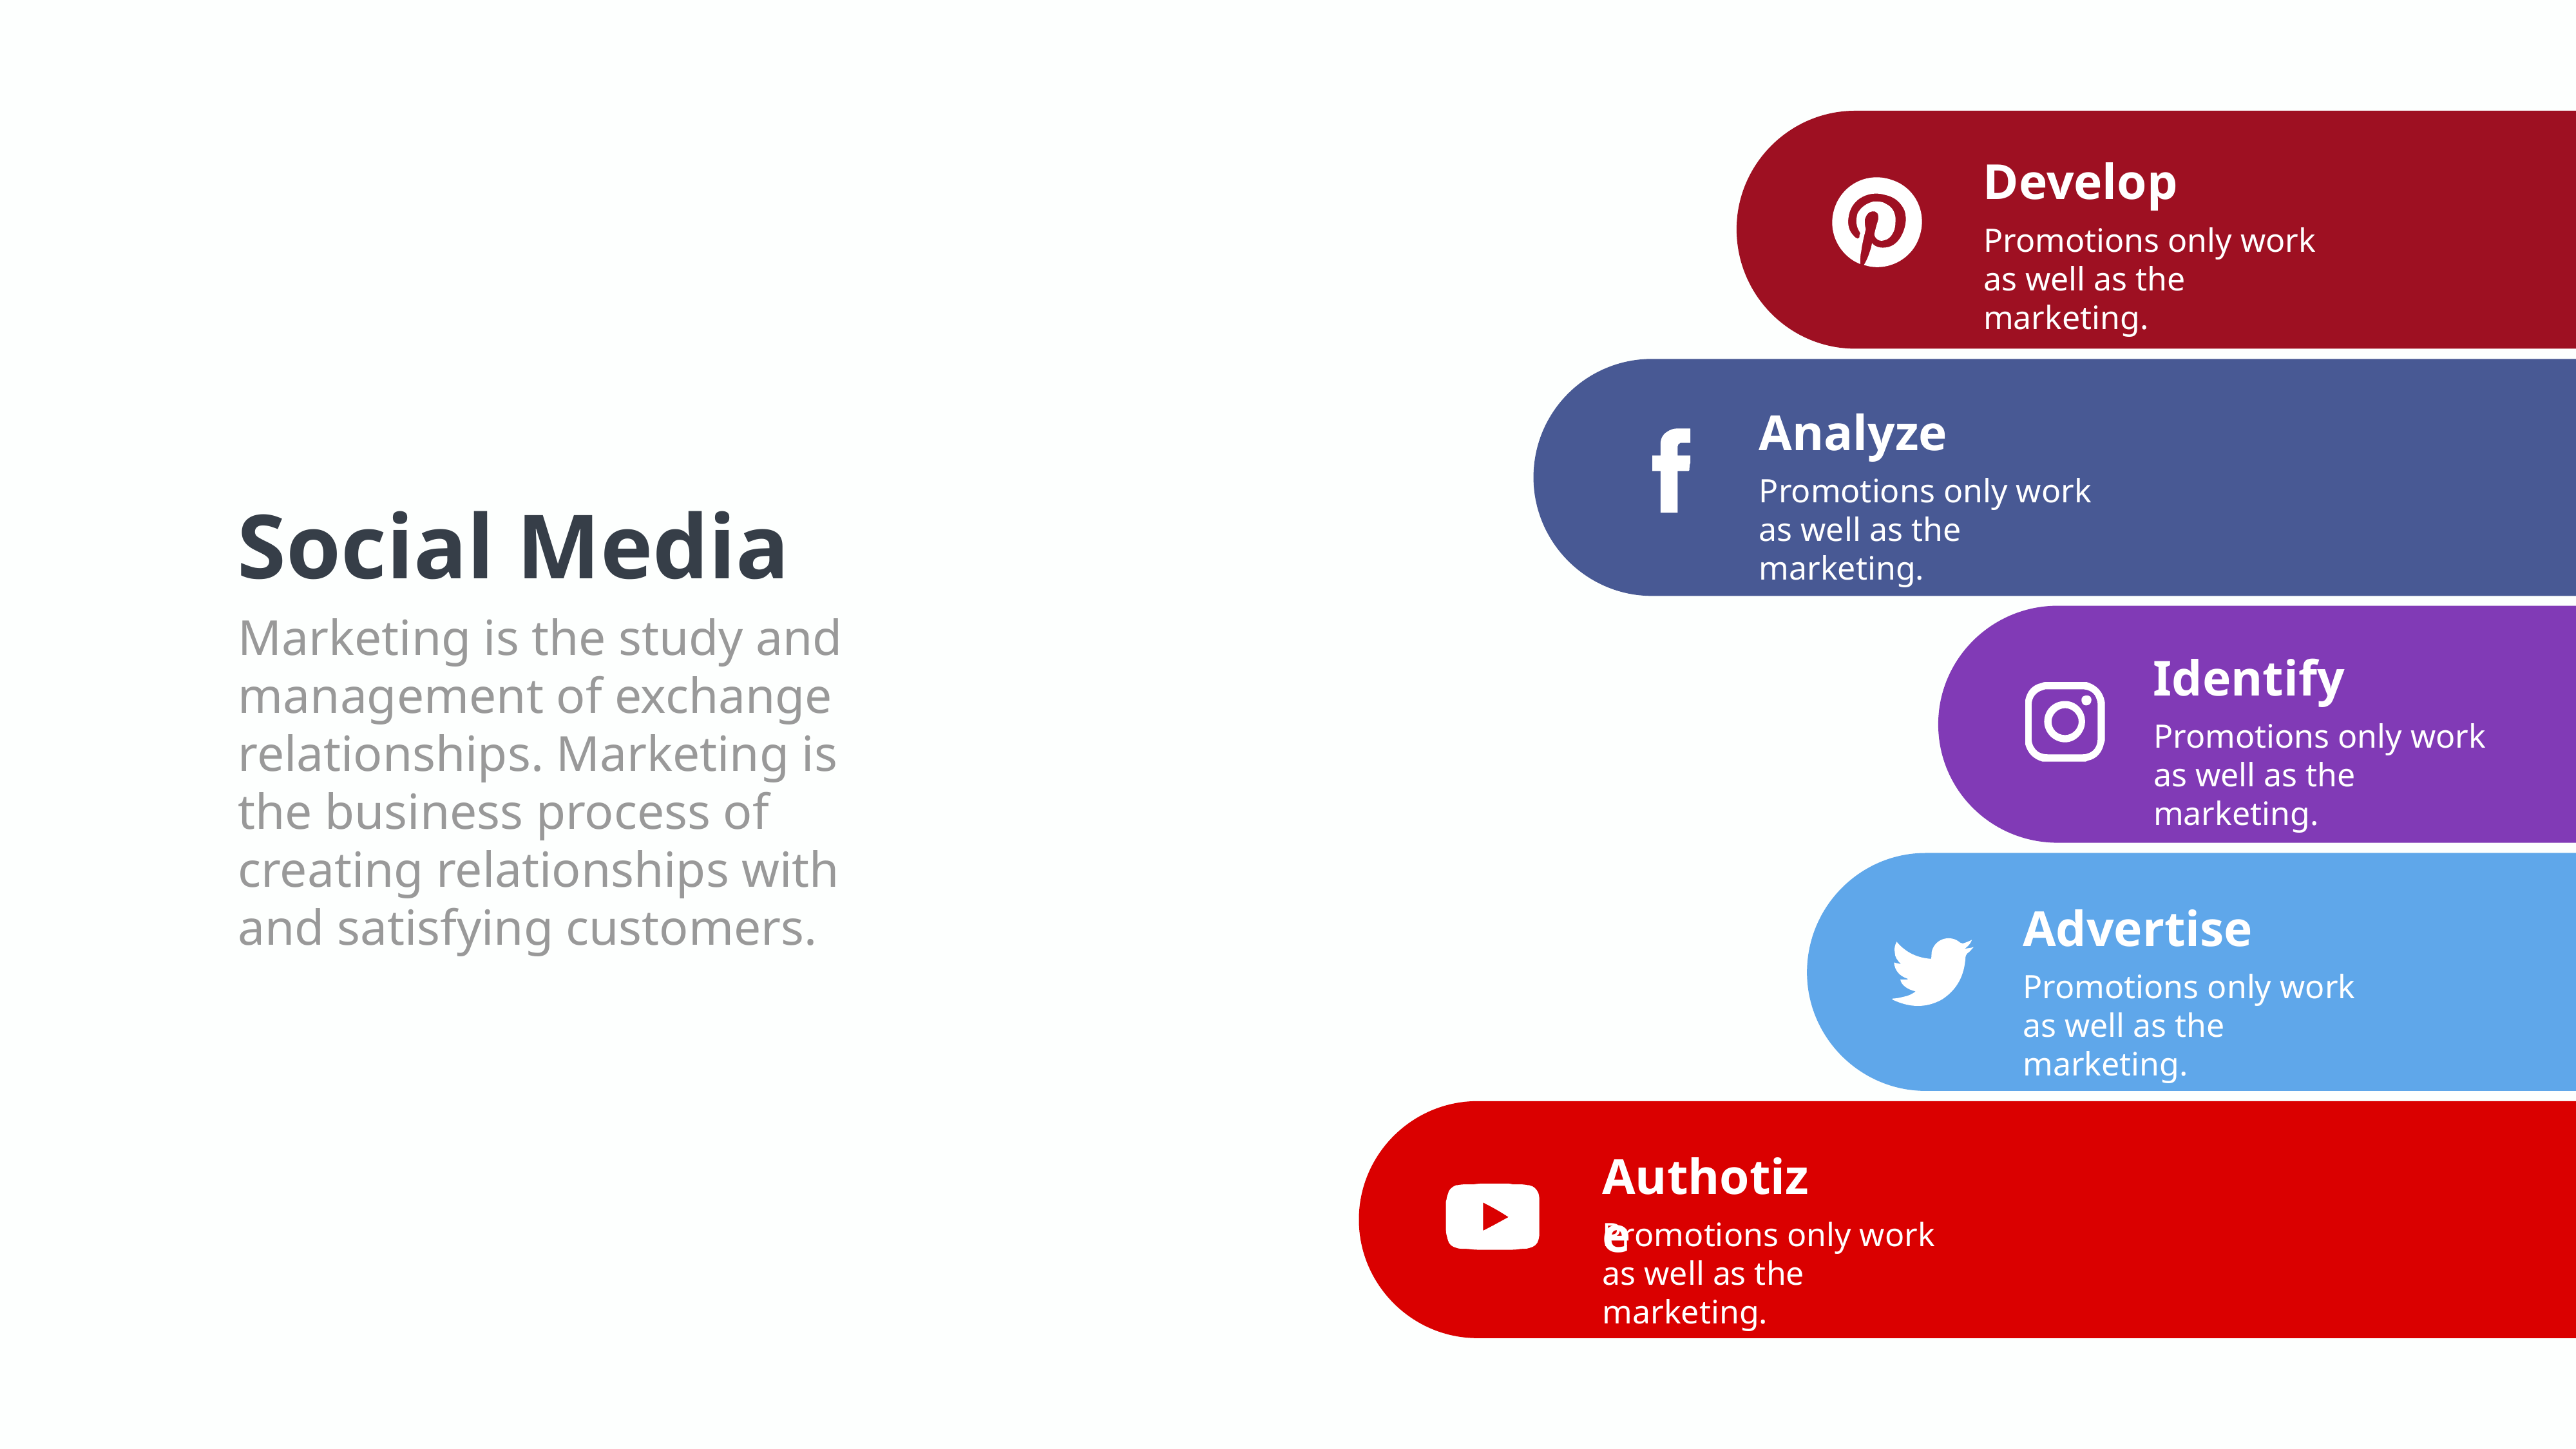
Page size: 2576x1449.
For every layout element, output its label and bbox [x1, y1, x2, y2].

text_box [1736, 110, 2576, 349]
text_box [1832, 177, 1922, 267]
text_box [1592, 1141, 1980, 1298]
text_box [2025, 682, 2105, 762]
text_box [2013, 893, 2400, 1050]
text_box [1652, 428, 1691, 513]
text_box [1445, 1183, 1540, 1250]
text_box [228, 485, 910, 964]
text_box [1807, 853, 2576, 1091]
text_box [1359, 1101, 2576, 1338]
text_box [1938, 605, 2576, 843]
text_box [1533, 359, 2576, 596]
text_box [2143, 642, 2531, 799]
text_box [1892, 938, 1974, 1006]
text_box [1749, 397, 2137, 554]
text_box [1974, 146, 2361, 303]
text_box [2044, 701, 2085, 743]
text_box [2081, 695, 2092, 706]
